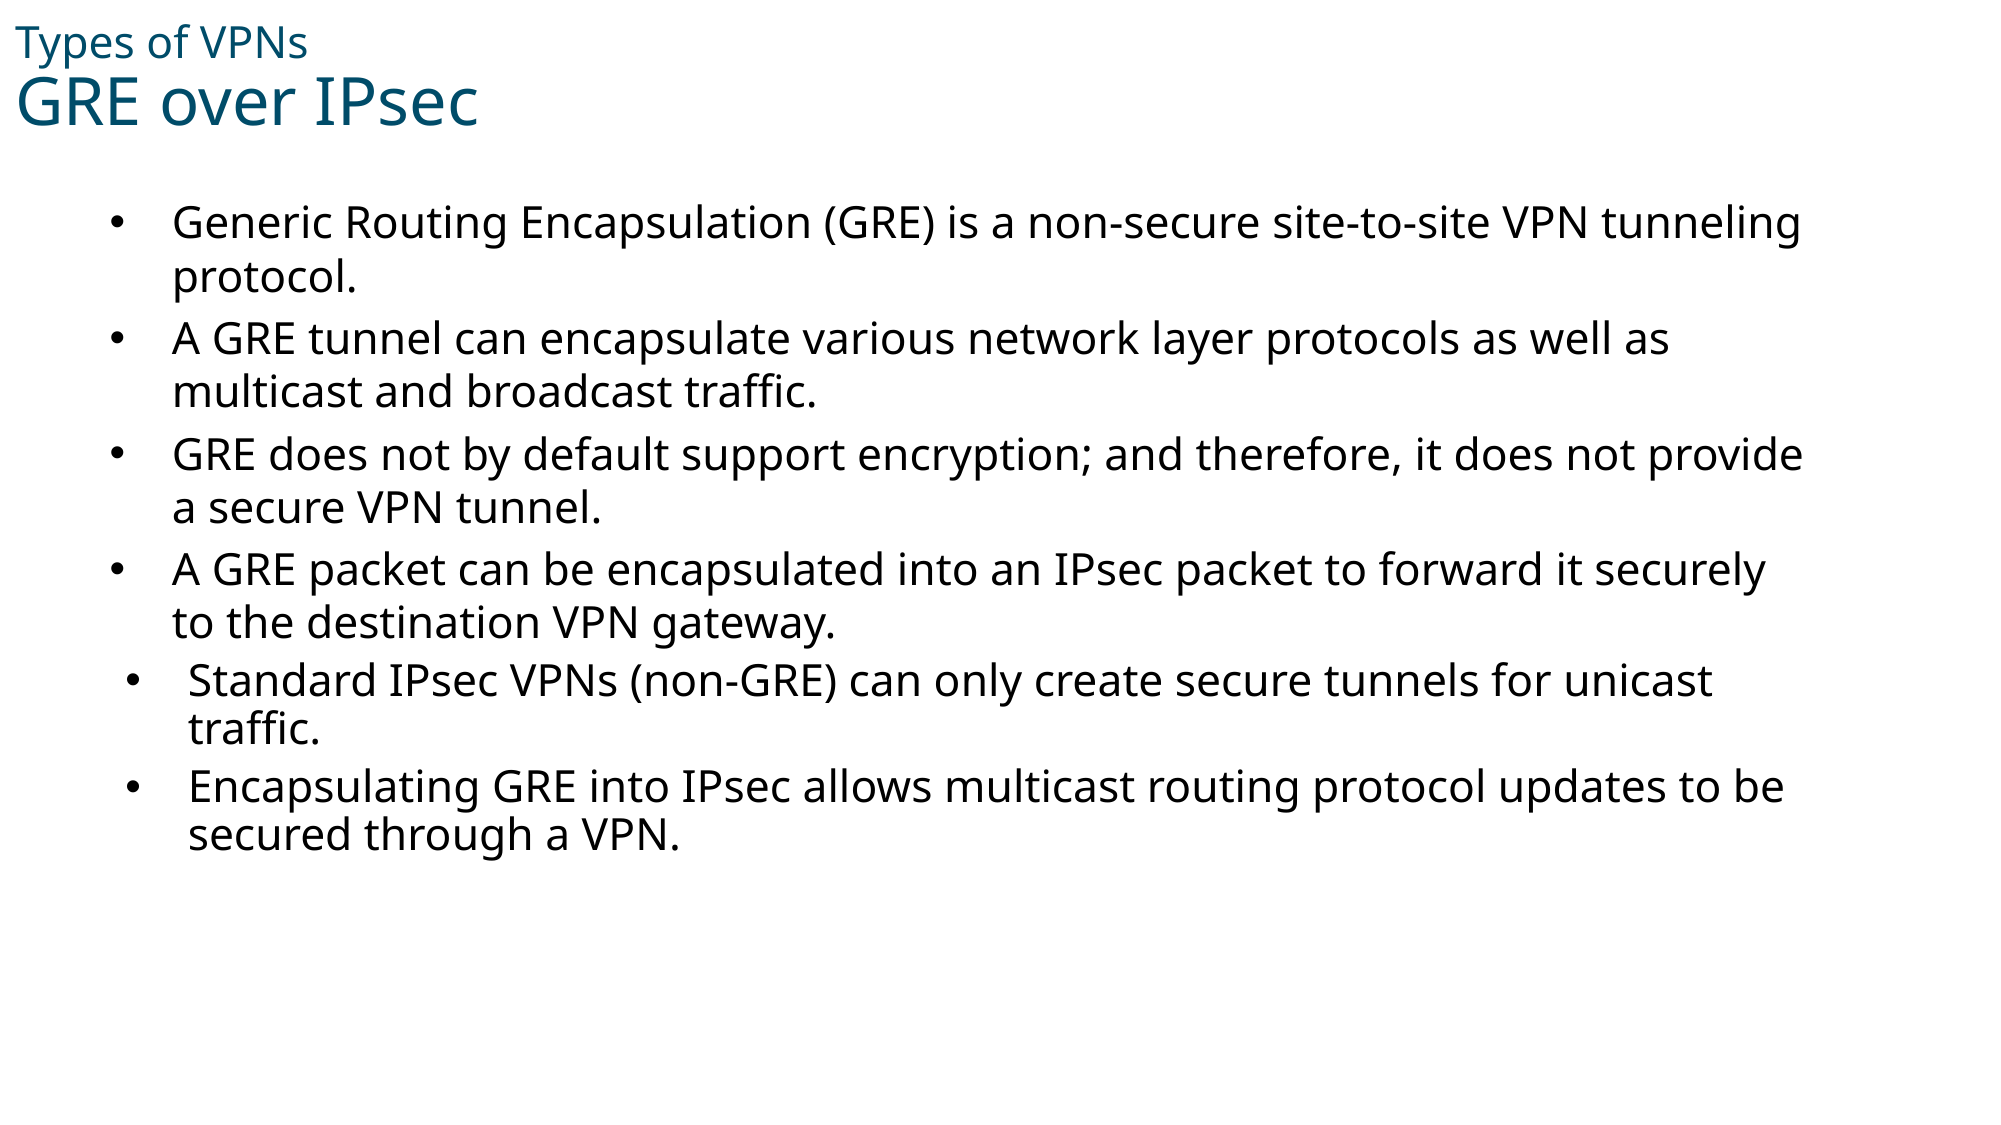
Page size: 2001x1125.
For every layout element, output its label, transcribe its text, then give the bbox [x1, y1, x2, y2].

list Generic Routing Encapsulation (GRE) is a non-secure site-to-site VPN tunneling protocol. A GRE tunnel can encapsulate various network layer protocols as well as multicast and broadcast traffic. GRE does not by default support encryption; and therefore, it does not provide a secure VPN tunnel. A GRE packet can be encapsulated into an IPsec packet to forward it securely to the destination VPN gateway. Standard IPsec VPNs (non-GRE) can only create secure tunnels for unicast traffic. Encapsulating GRE into IPsec allows multicast routing protocol updates to be secured through a VPN. [94, 187, 1826, 998]
title Types of VPNs GRE over IPsec [0, 0, 1826, 161]
